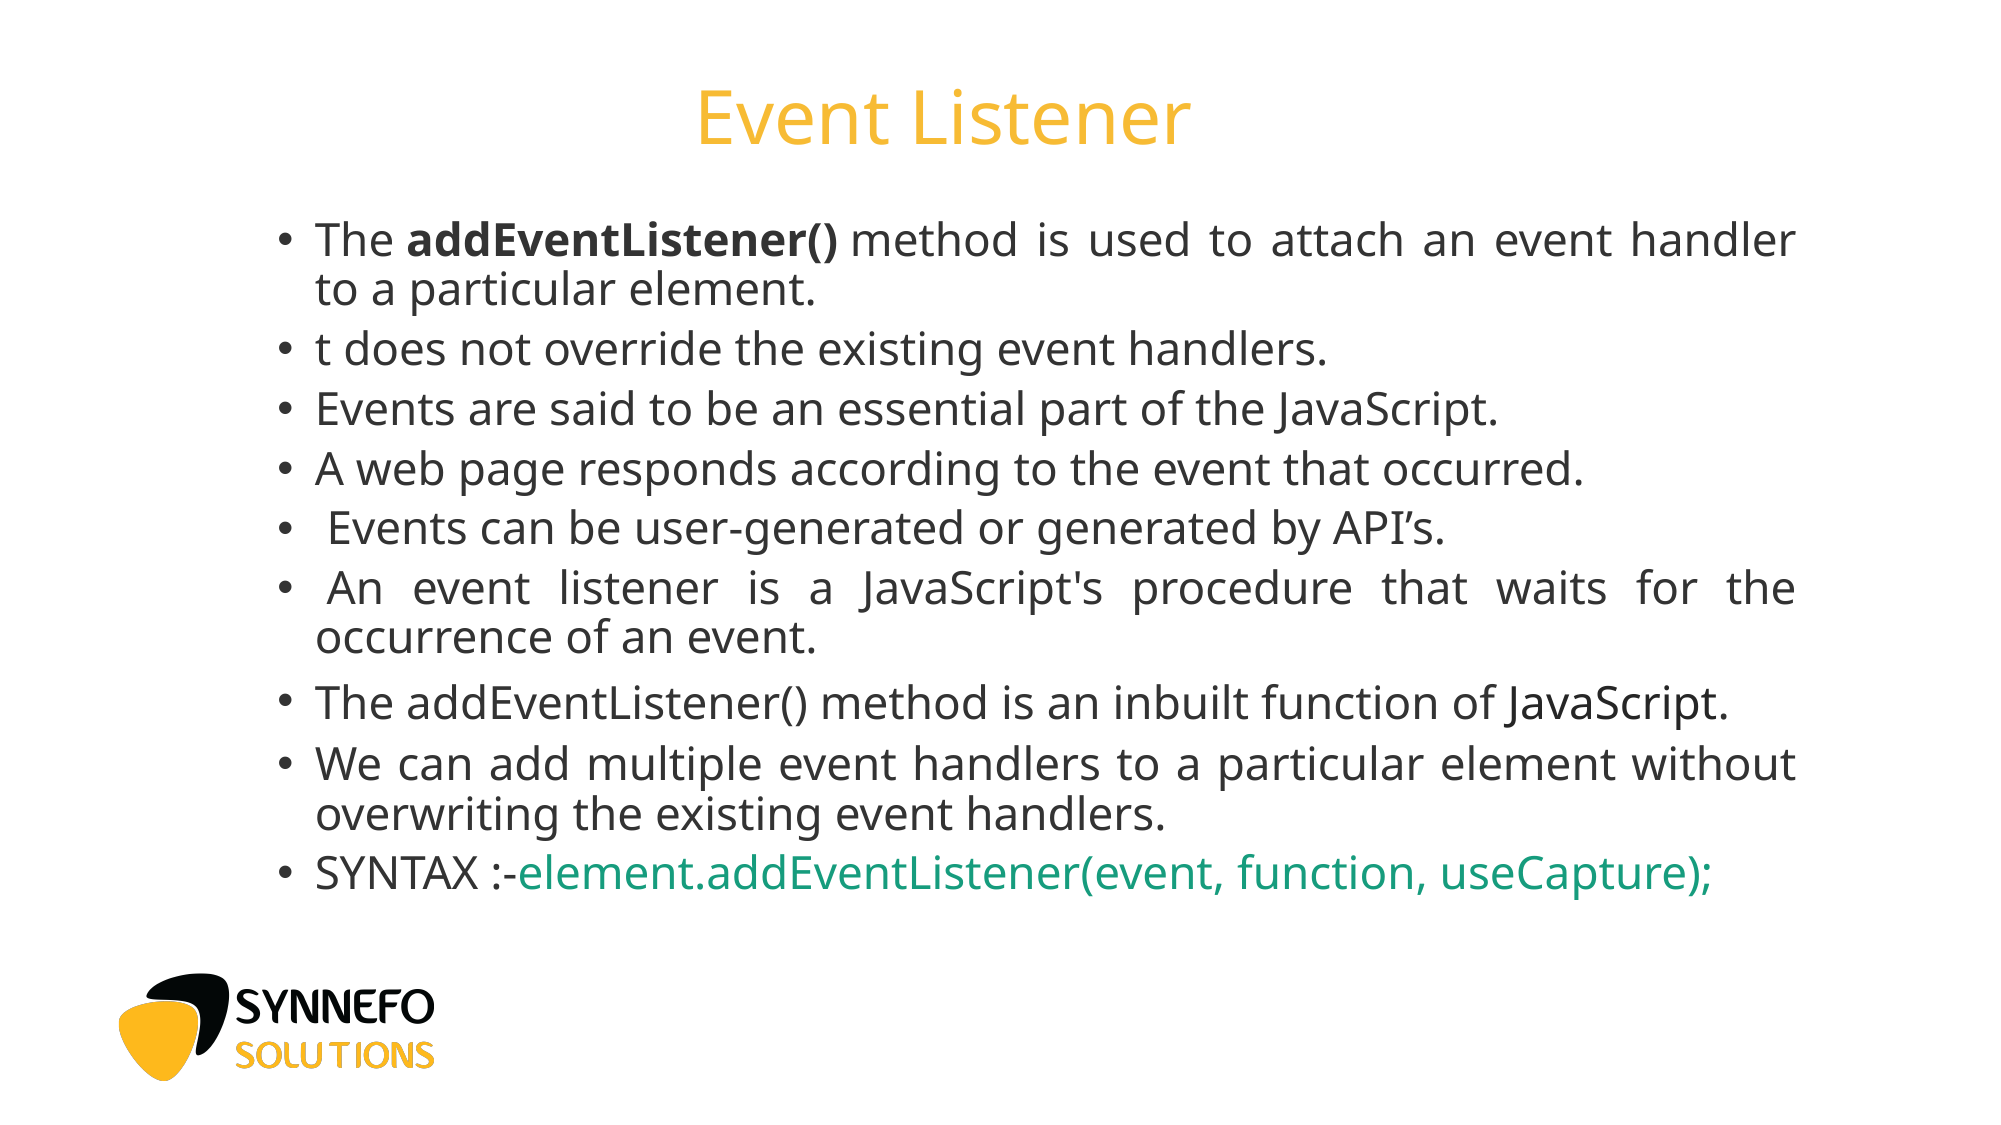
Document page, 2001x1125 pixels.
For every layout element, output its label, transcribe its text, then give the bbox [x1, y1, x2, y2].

text_box The addEventListener() method is used to attach an event handler to a particular element. t does not override the existing event handlers. Events are said to be an essential part of the JavaScript. A web page responds according to the event that occurred. Events can be user-generated or generated by API’s. An event listener is a JavaScript's procedure that waits for the occurrence of an event. The addEventListener() method is an inbuilt function of JavaScript. We can add multiple event handlers to a particular element without overwriting the existing event handlers. SYNTAX :-element.addEventListener(event, function, useCapture); [187, 209, 1813, 967]
text_box Event Listener [96, 59, 1792, 173]
picture [114, 966, 473, 1083]
